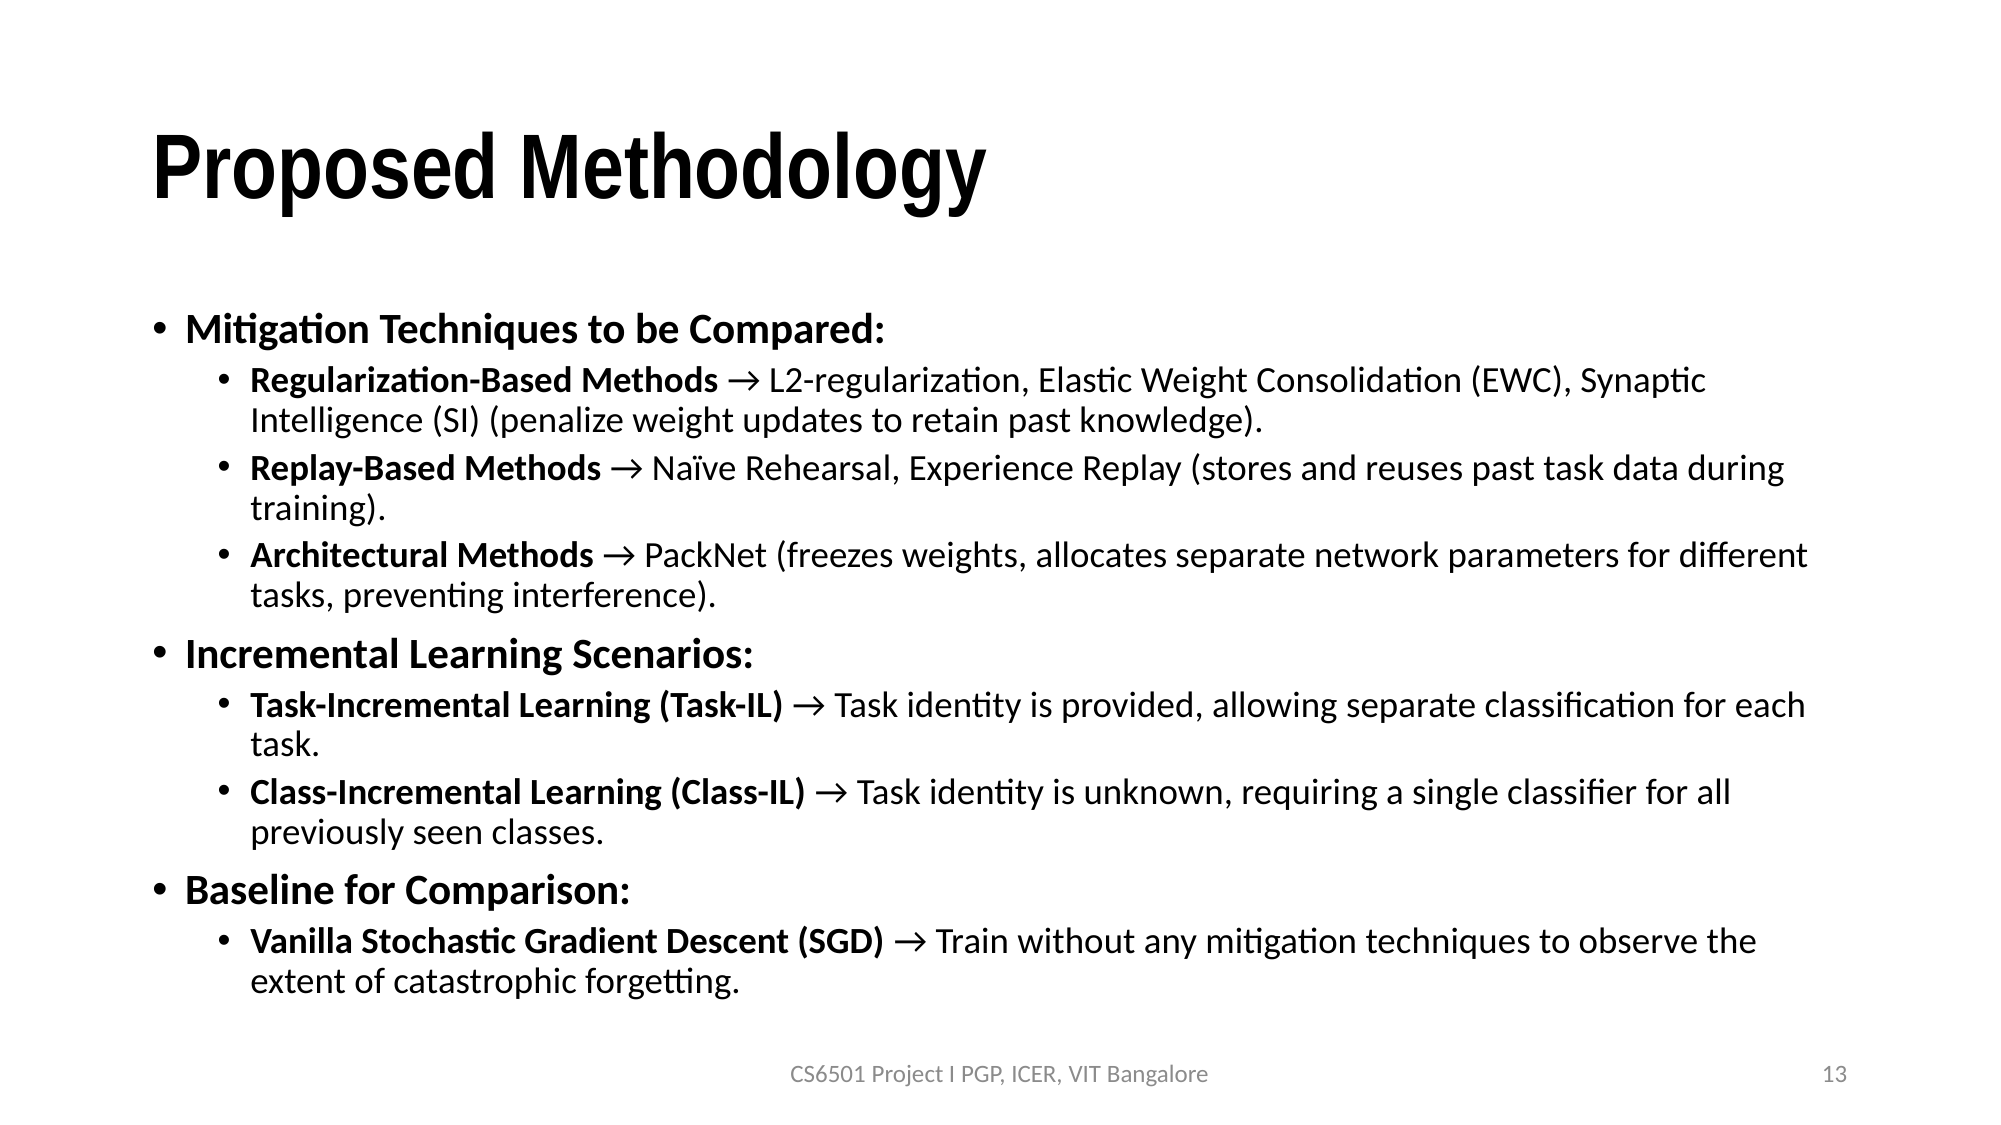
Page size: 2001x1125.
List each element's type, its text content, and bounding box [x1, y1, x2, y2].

slide_number 13 [1412, 1042, 1863, 1103]
list Mitigation Techniques to be Compared: Regularization-Based Methods → L2-regularization, Elastic Weight Consolidation (EWC), Synaptic Intelligence (SI) (penalize weight updates to retain past knowledge). Replay-Based Methods → Naïve Rehearsal, Experience Replay (stores and reuses past task data during training). Architectural Methods → PackNet (freezes weights, allocates separate network parameters for different tasks, preventing interference). Incremental Learning Scenarios: Task-Incremental Learning (Task-IL) → Task identity is provided, allowing separate classification for each task. Class-Incremental Learning (Class-IL) → Task identity is unknown, requiring a single classifier for all previously seen classes. Baseline for Comparison: Vanilla Stochastic Gradient Descent (SGD) → Train without any mitigation techniques to observe the extent of catastrophic forgetting. [137, 299, 1863, 1014]
title Proposed Methodology [137, 59, 1863, 278]
footer CS6501 Project I PGP, ICER, VIT Bangalore [662, 1042, 1338, 1103]
